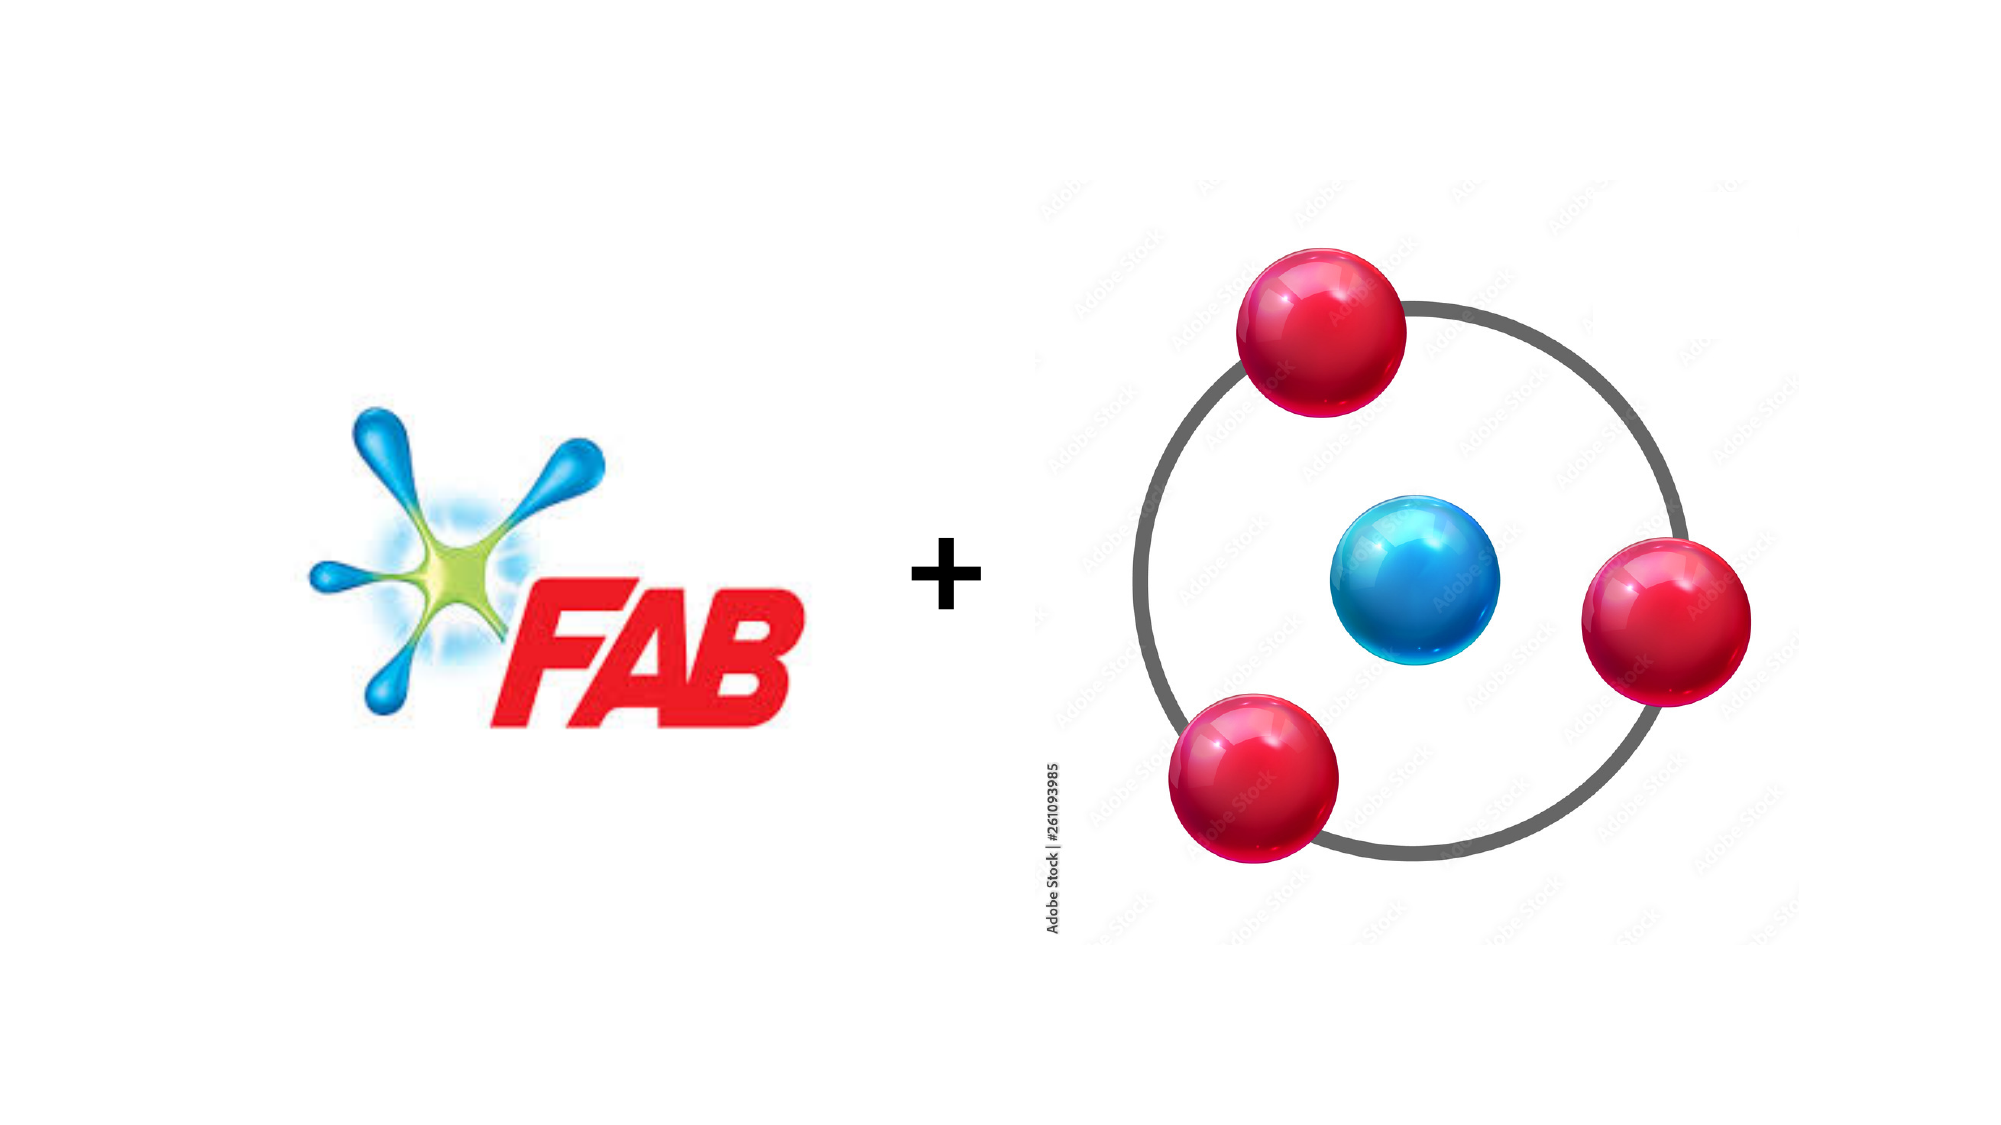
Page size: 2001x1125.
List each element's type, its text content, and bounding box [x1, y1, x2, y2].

picture [289, 248, 876, 834]
picture [1034, 180, 1799, 945]
text_box + [902, 463, 993, 659]
